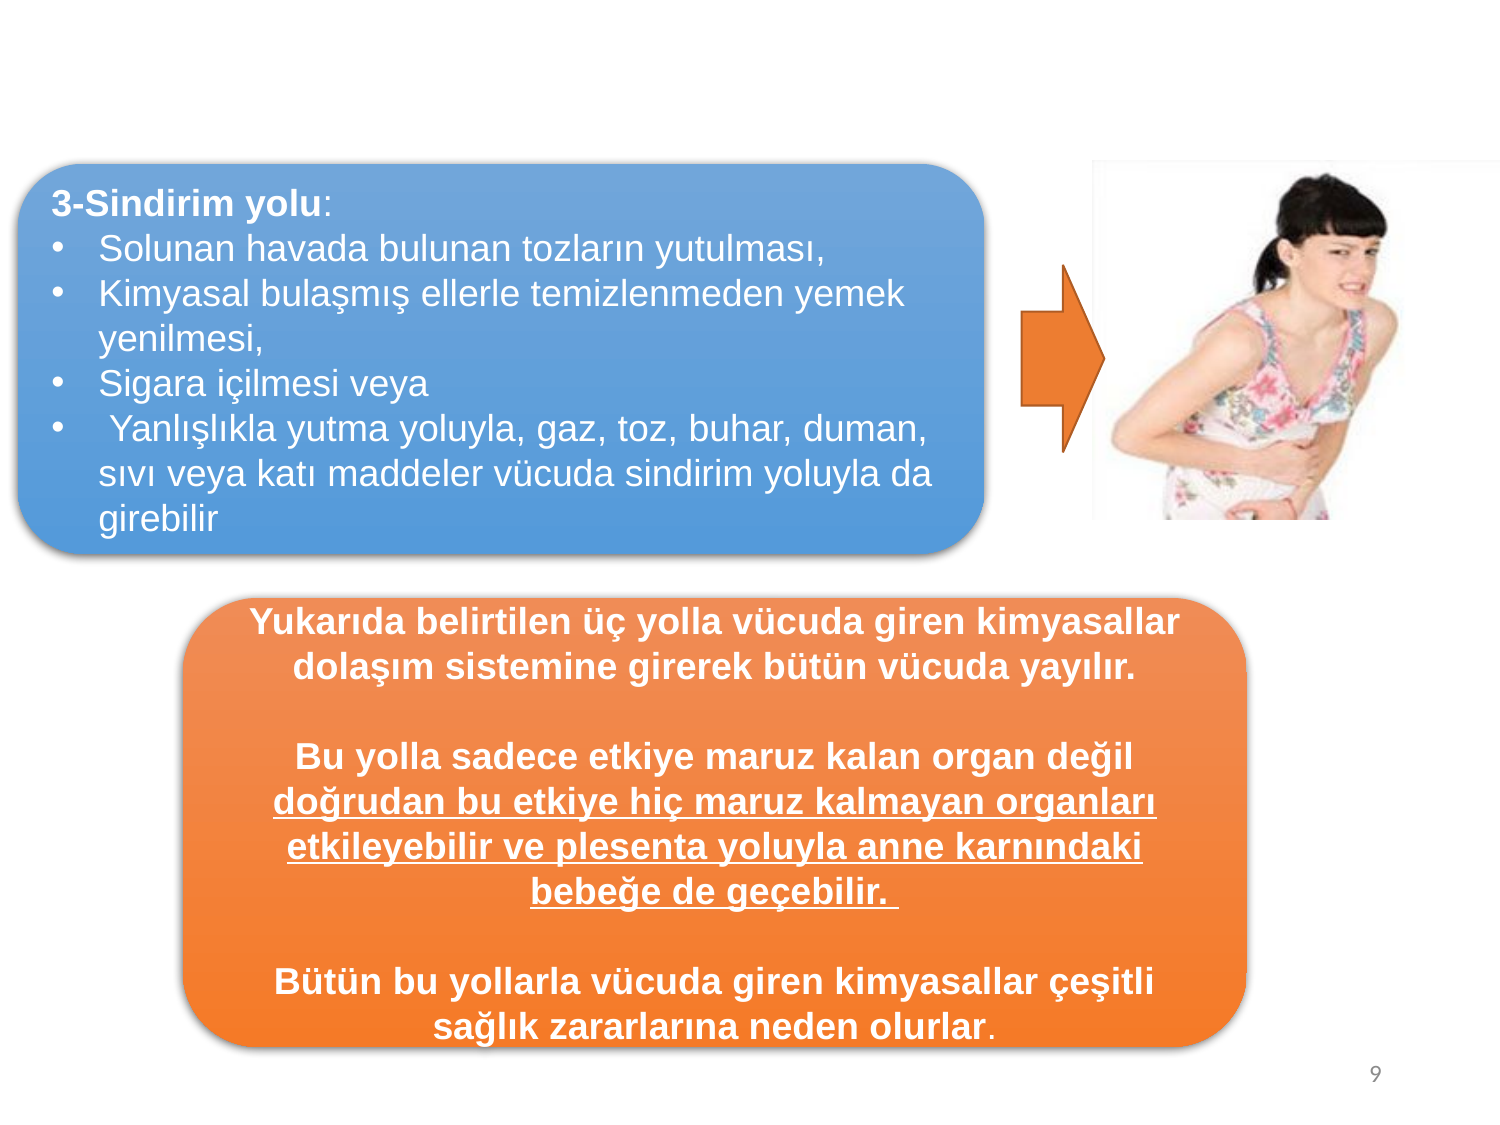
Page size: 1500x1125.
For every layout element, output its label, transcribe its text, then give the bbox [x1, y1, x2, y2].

text_box Yukarıda belirtilen üç yolla vücuda giren kimyasallar dolaşım sistemine girerek bütün vücuda yayılır. Bu yolla sadece etkiye maruz kalan organ değil doğrudan bu etkiye hiç maruz kalmayan organları etkileyebilir ve plesenta yoluyla anne karnındaki bebeğe de geçebilir. Bütün bu yollarla vücuda giren kimyasallar çeşitli sağlık zararlarına neden olurlar. [182, 597, 1247, 1047]
slide_number 9 [1059, 1042, 1397, 1103]
text_box 3-Sindirim yolu: Solunan havada bulunan tozların yutulması, Kimyasal bulaşmış ellerle temizlenmeden yemek yenilmesi, Sigara içilmesi veya Yanlışlıkla yutma yoluyla, gaz, toz, buhar, duman, sıvı veya katı maddeler vücuda sindirim yoluyla da girebilir [17, 163, 985, 554]
picture [1092, 160, 1500, 520]
text_box [1020, 264, 1092, 453]
